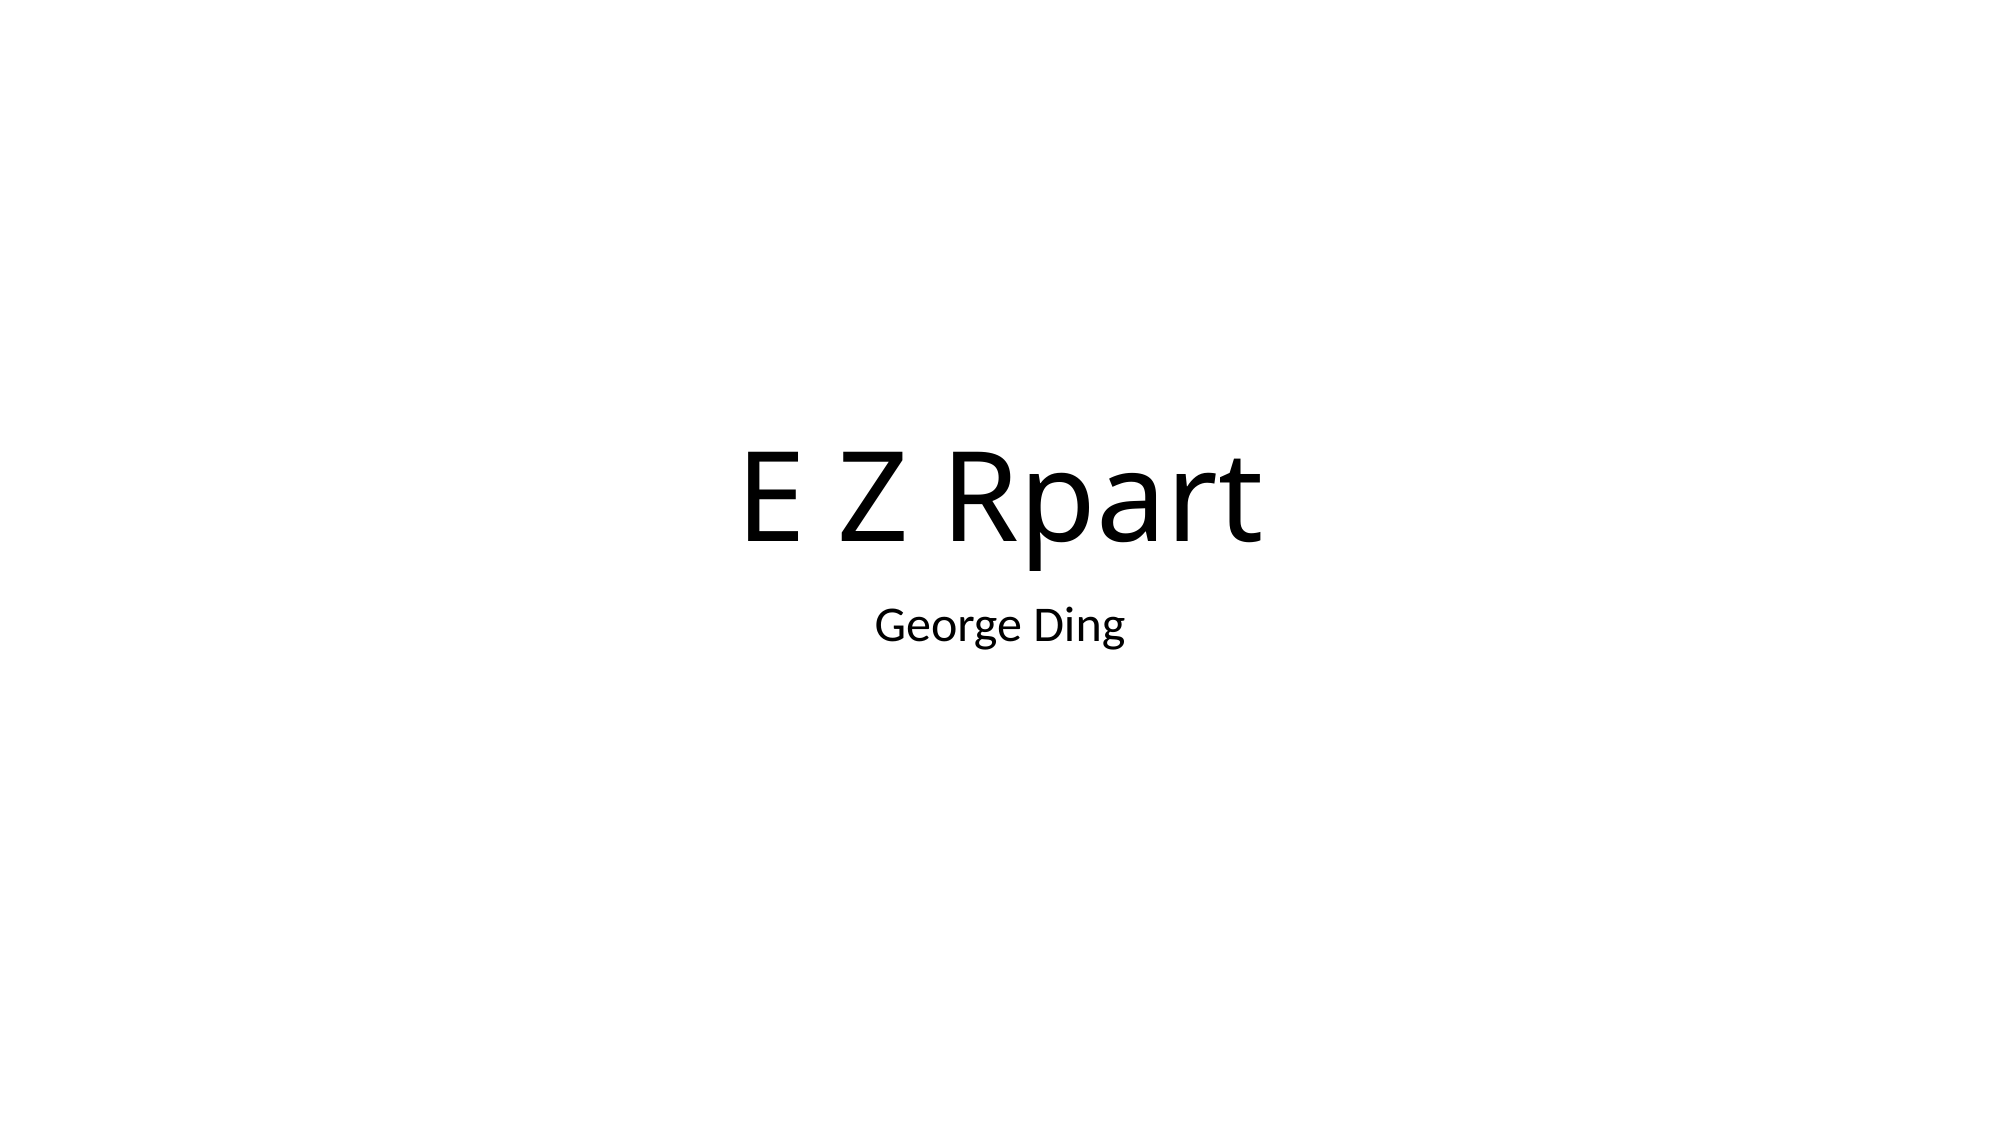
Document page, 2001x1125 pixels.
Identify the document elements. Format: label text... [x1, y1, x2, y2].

subtitle George Ding [249, 590, 1750, 863]
title E Z Rpart [249, 184, 1750, 576]
